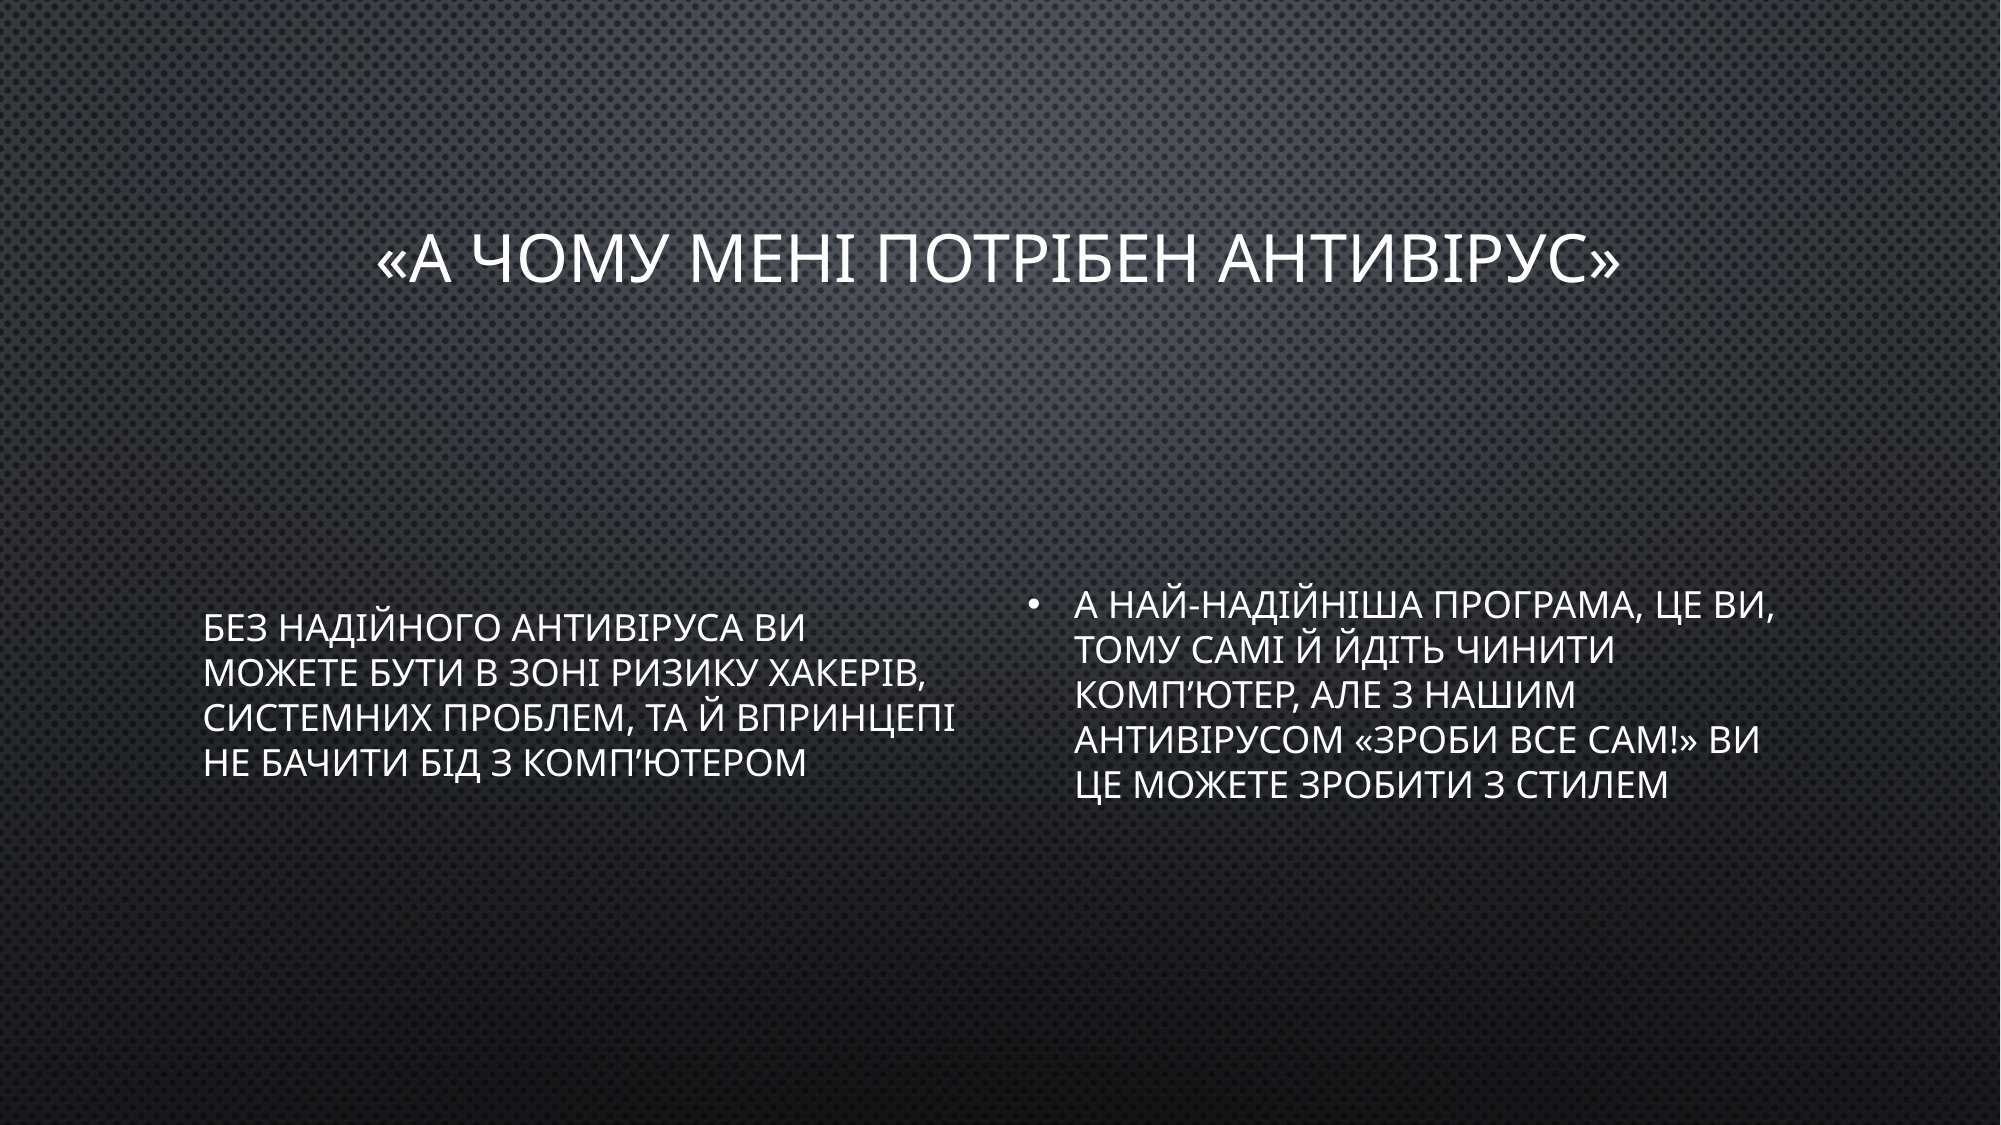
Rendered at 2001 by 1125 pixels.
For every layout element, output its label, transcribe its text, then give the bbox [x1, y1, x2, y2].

title «А чому мені потрібен антивірус» [187, 99, 1813, 413]
list А най-надійніша програма, це ви, тому самі й йдіть чинити комп’ютер, але з Нашим антивірусом «Зроби все сам!» Ви це можете зробити з стилем [1012, 437, 1813, 950]
list Без надійного антивіруса ви можете бути в зоні ризику Хакерів, Системних проблем, та й впринцепі не бачити бід з комп’ютером [187, 437, 988, 950]
